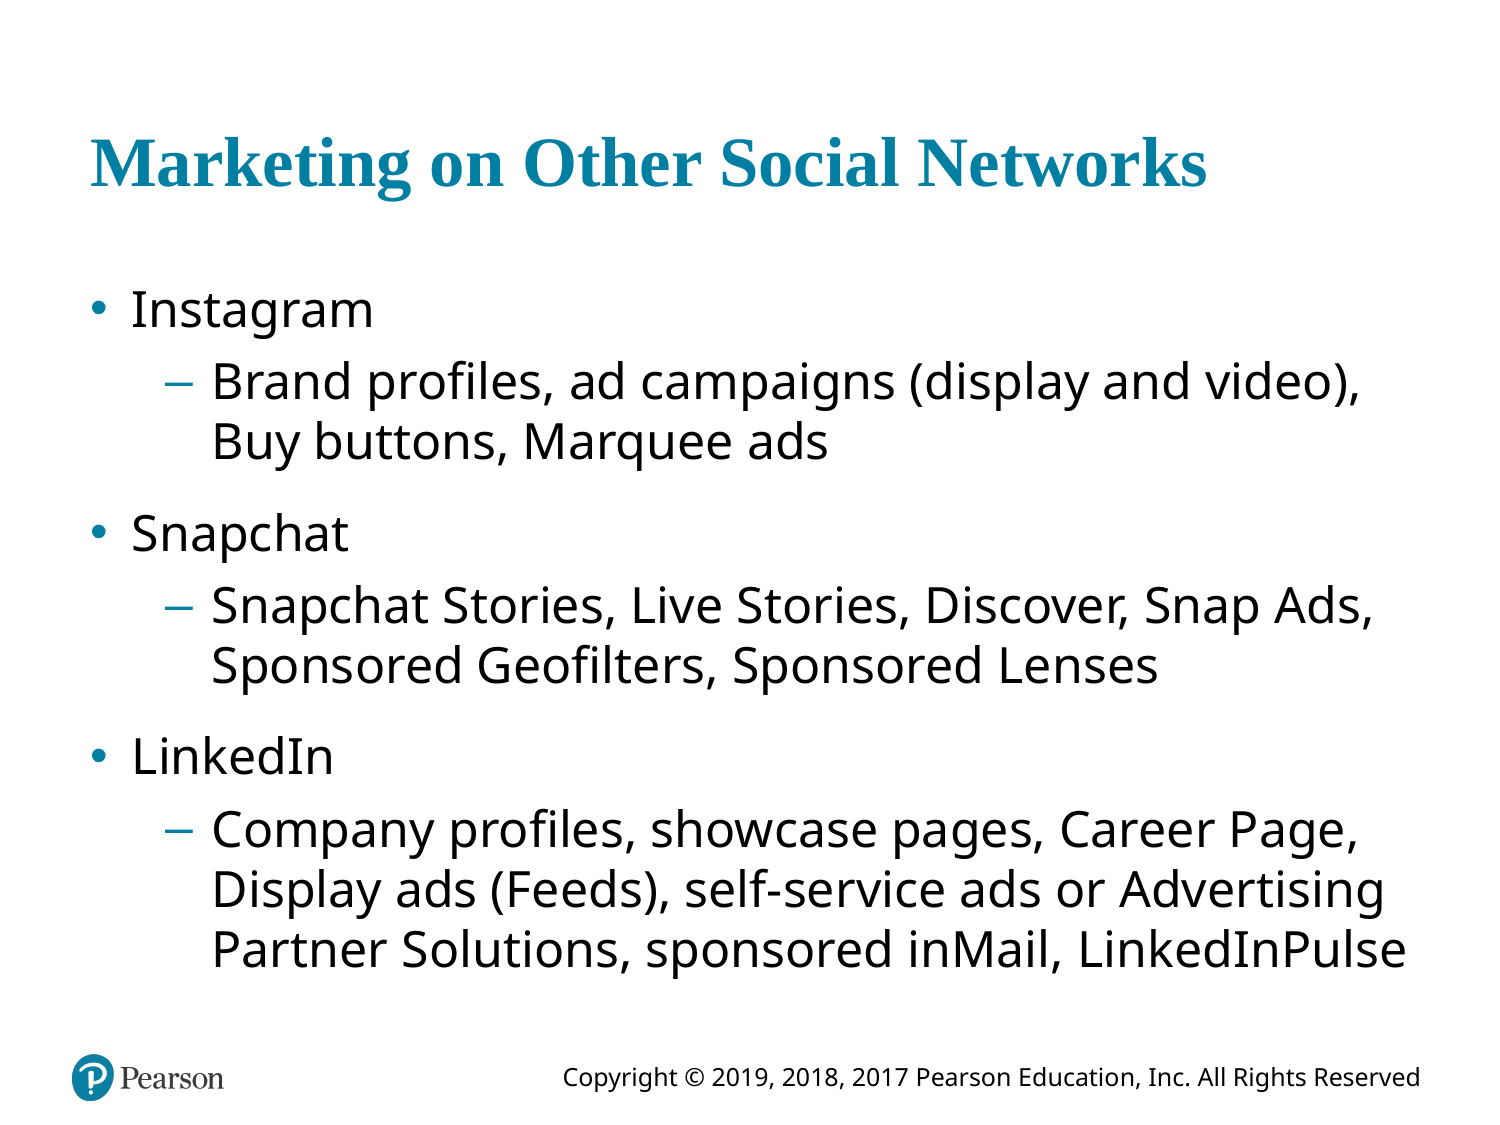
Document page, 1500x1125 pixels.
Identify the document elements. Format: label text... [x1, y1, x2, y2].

picture [72, 1087, 83, 1101]
list Instagram Brand profiles, ad campaigns (display and video), Buy buttons, Marquee ads Snapchat Snapchat Stories, Live Stories, Discover, Snap Ads, Sponsored Geofilters, Sponsored Lenses LinkedIn Company profiles, showcase pages, Career Page, Display ads (Feeds), self-service ads or Advertising Partner Solutions, sponsored inMail, LinkedInPulse [75, 262, 1425, 1005]
picture [72, 1054, 88, 1070]
picture [80, 1063, 106, 1088]
picture [98, 1054, 224, 1101]
title Marketing on Other Social Networks [75, 35, 1425, 216]
